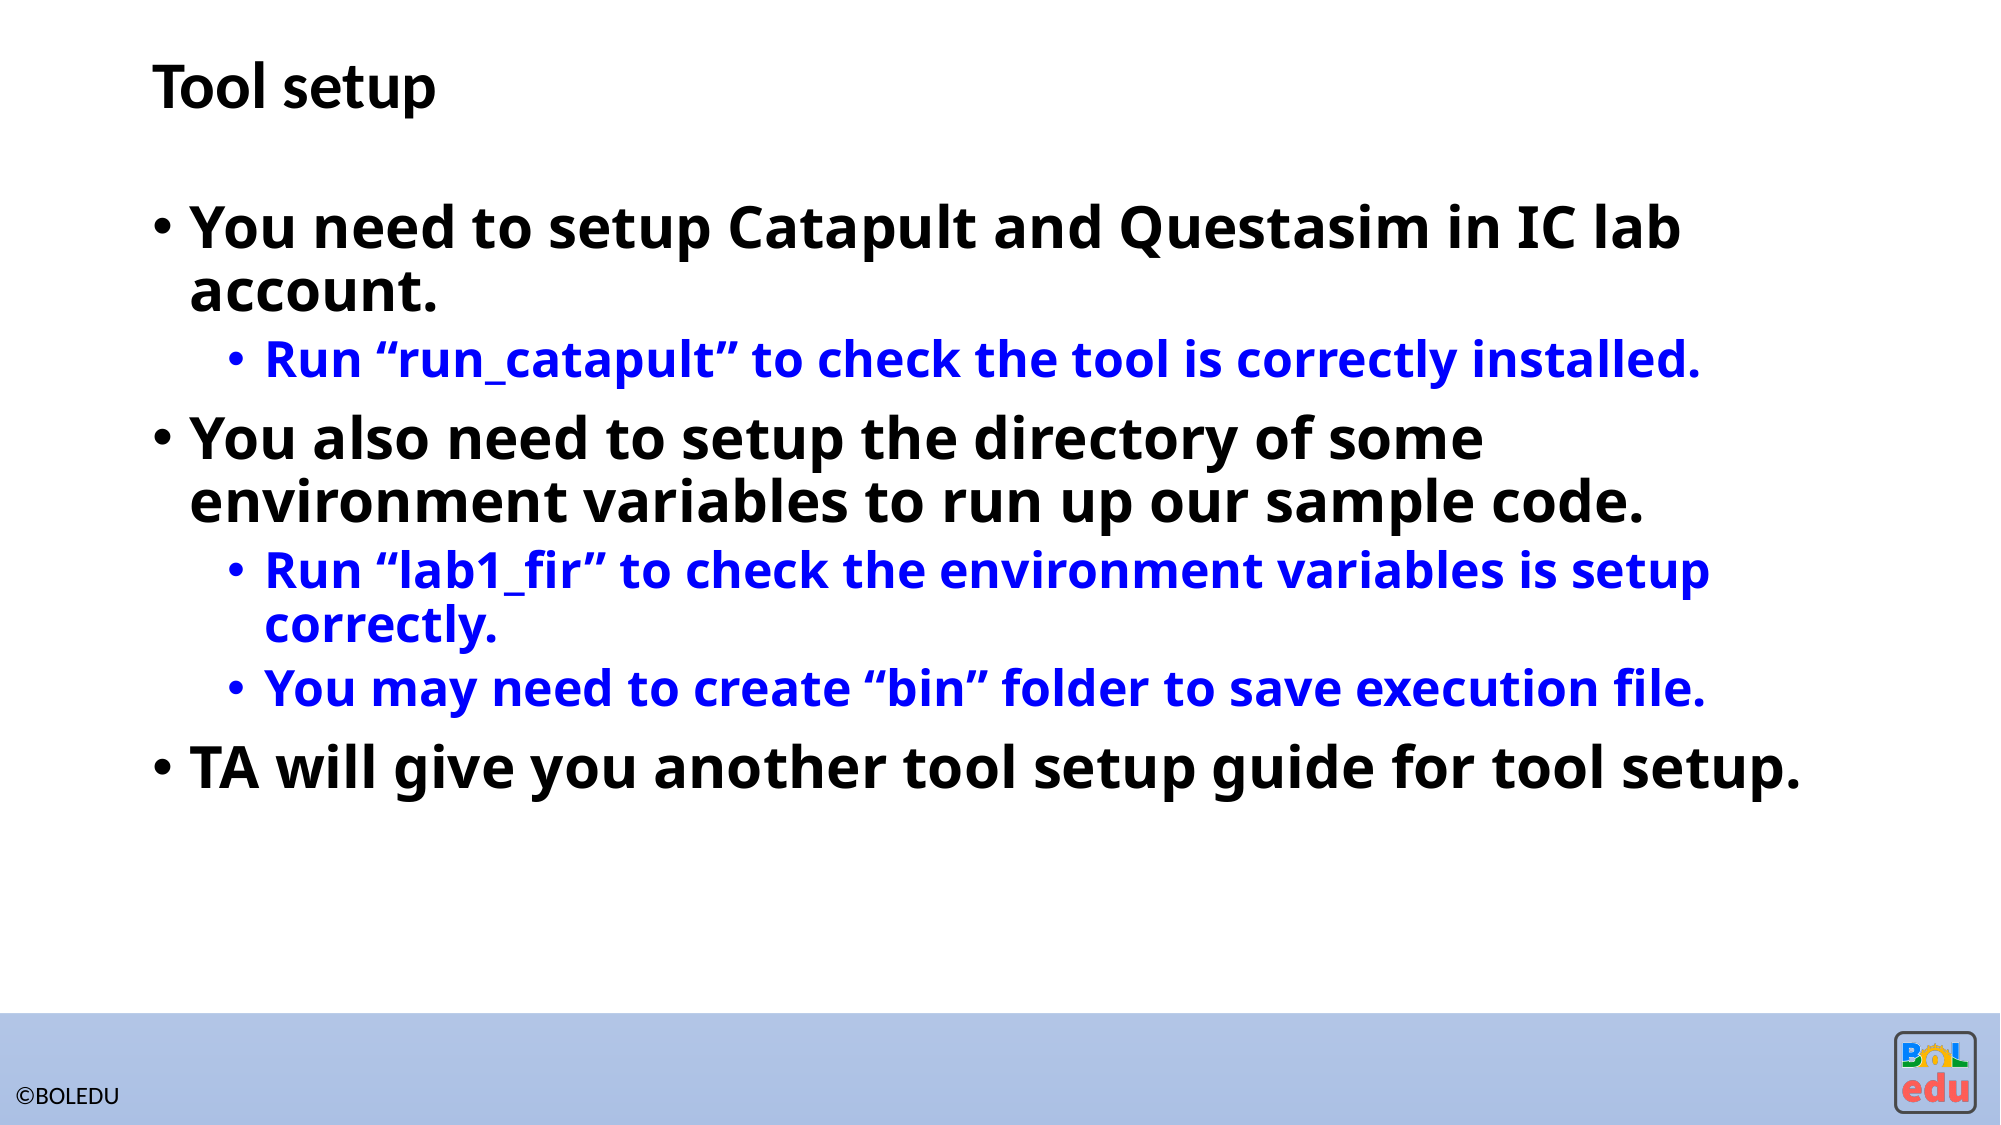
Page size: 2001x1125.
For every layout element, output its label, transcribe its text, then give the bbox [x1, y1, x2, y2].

picture [1894, 1031, 1981, 1114]
title Tool setup [137, 13, 1863, 160]
list You need to setup Catapult and Questasim in IC lab account. Run “run_catapult” to check the tool is correctly installed. You also need to setup the directory of some environment variables to run up our sample code. Run “lab1_fir” to check the environment variables is setup correctly. You may need to create “bin” folder to save execution file. TA will give you another tool setup guide for tool setup. [137, 190, 1863, 1012]
